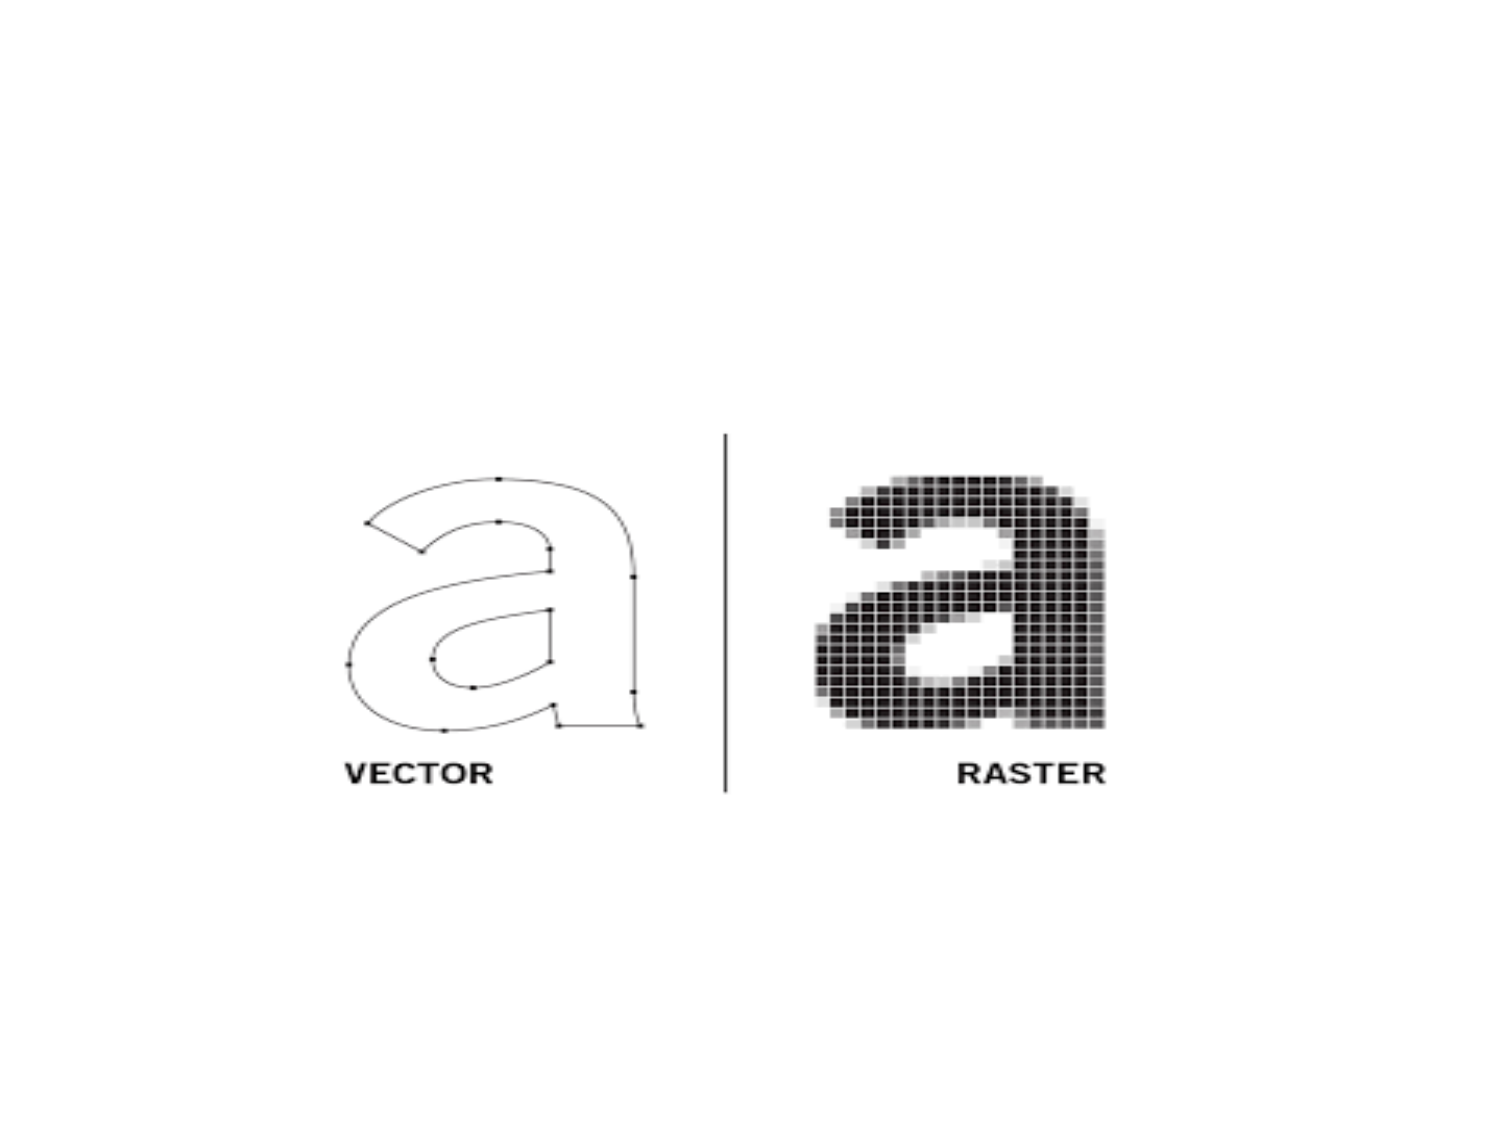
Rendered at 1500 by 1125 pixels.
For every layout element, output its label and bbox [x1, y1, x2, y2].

picture [265, 428, 1188, 799]
